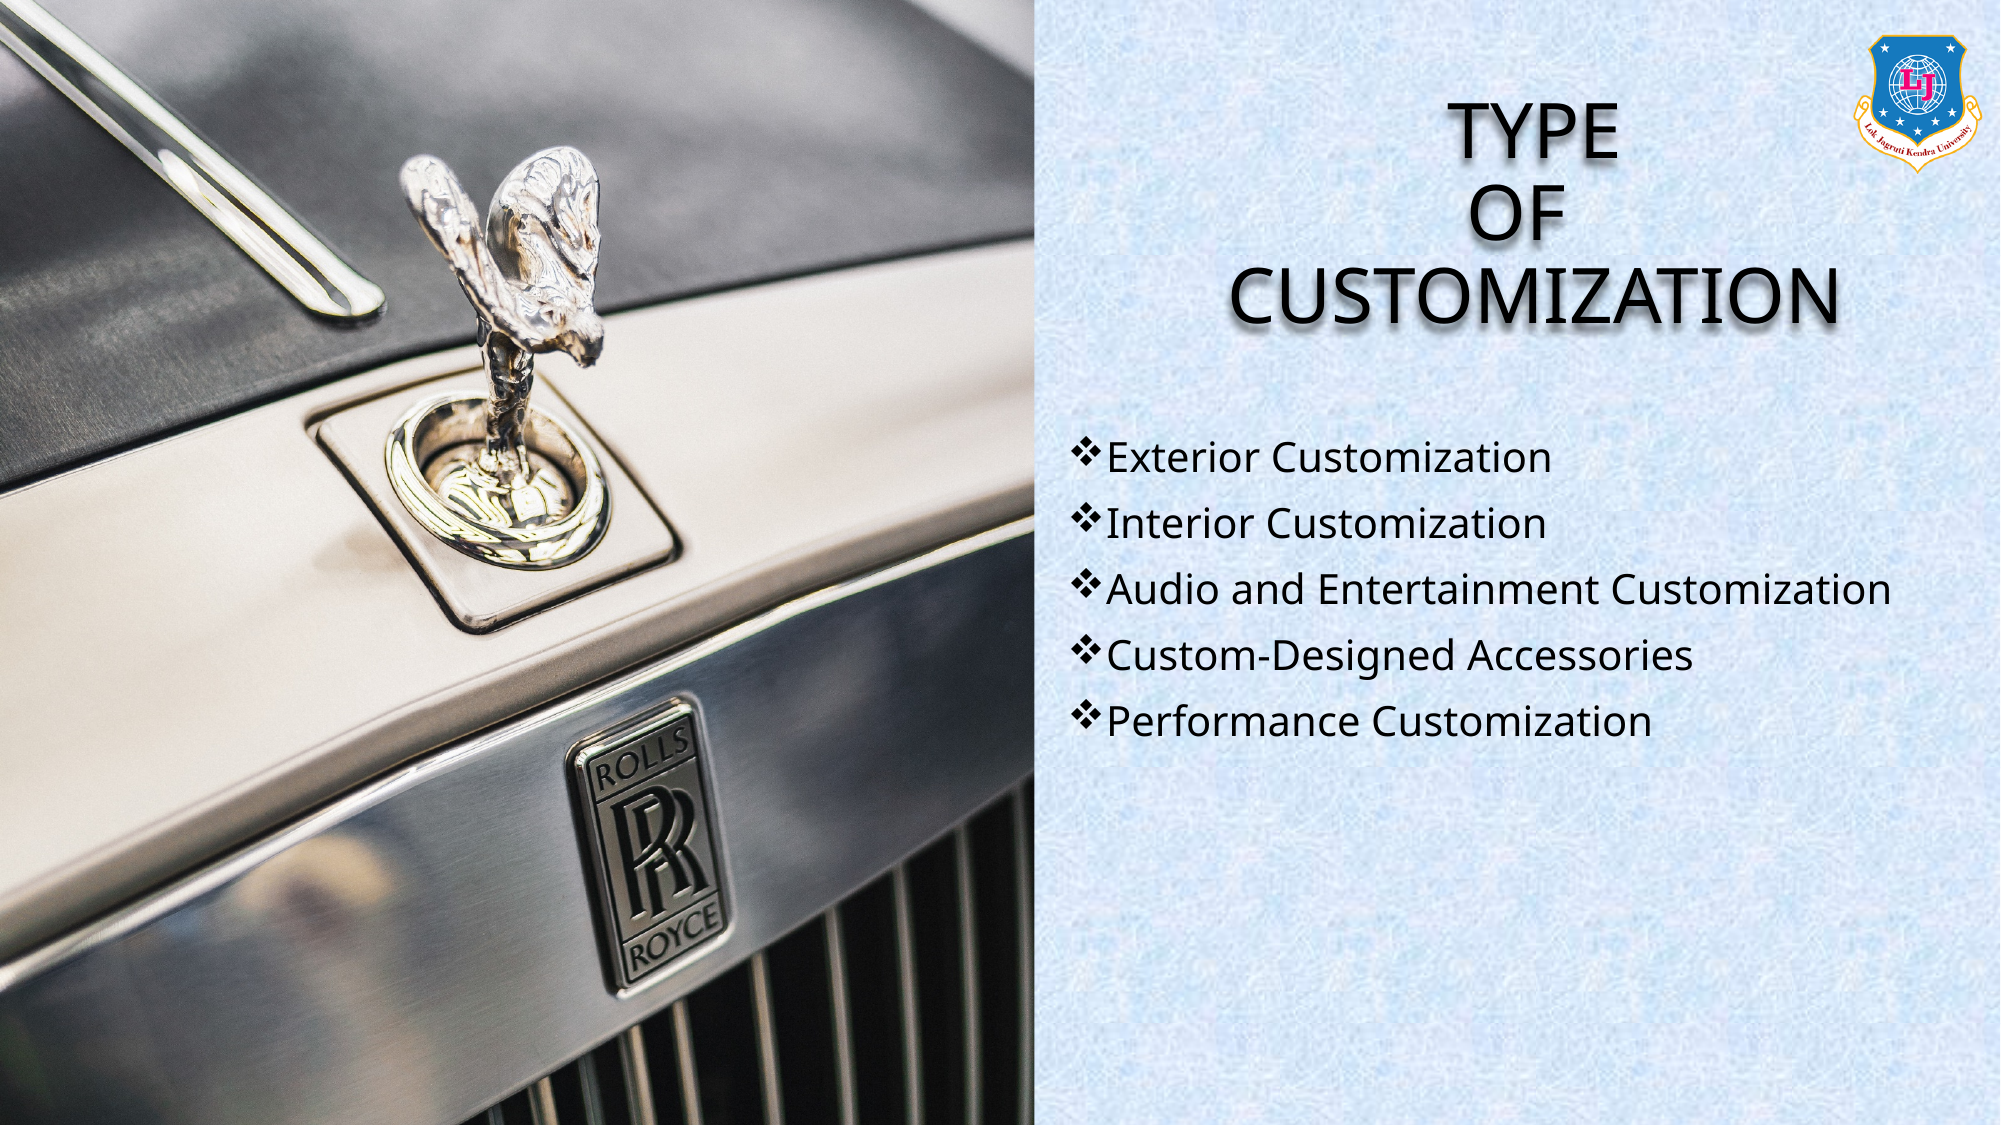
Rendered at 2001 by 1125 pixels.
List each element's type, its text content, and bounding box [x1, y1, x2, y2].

list Exterior Customization Interior Customization Audio and Entertainment Customization Custom-Designed Accessories Performance Customization [1052, 428, 1921, 1045]
title TYPE OF CUSTOMIZATION [1052, 80, 1921, 348]
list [0, 0, 1035, 1125]
picture [1035, 0, 2001, 1125]
